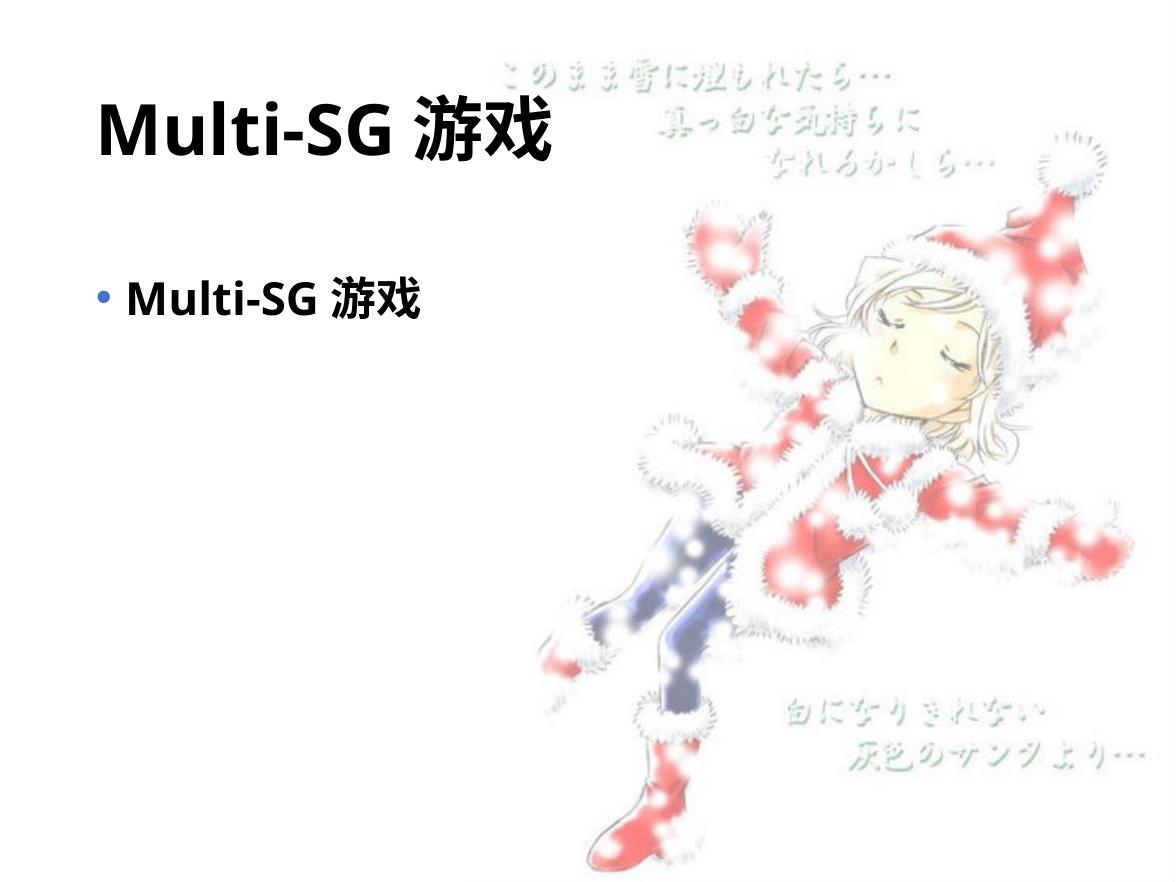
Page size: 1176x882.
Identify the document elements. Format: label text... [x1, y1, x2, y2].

list Multi-SG游戏 [80, 234, 1095, 795]
picture [469, 0, 1175, 882]
title Multi-SG游戏 [80, 46, 1095, 218]
